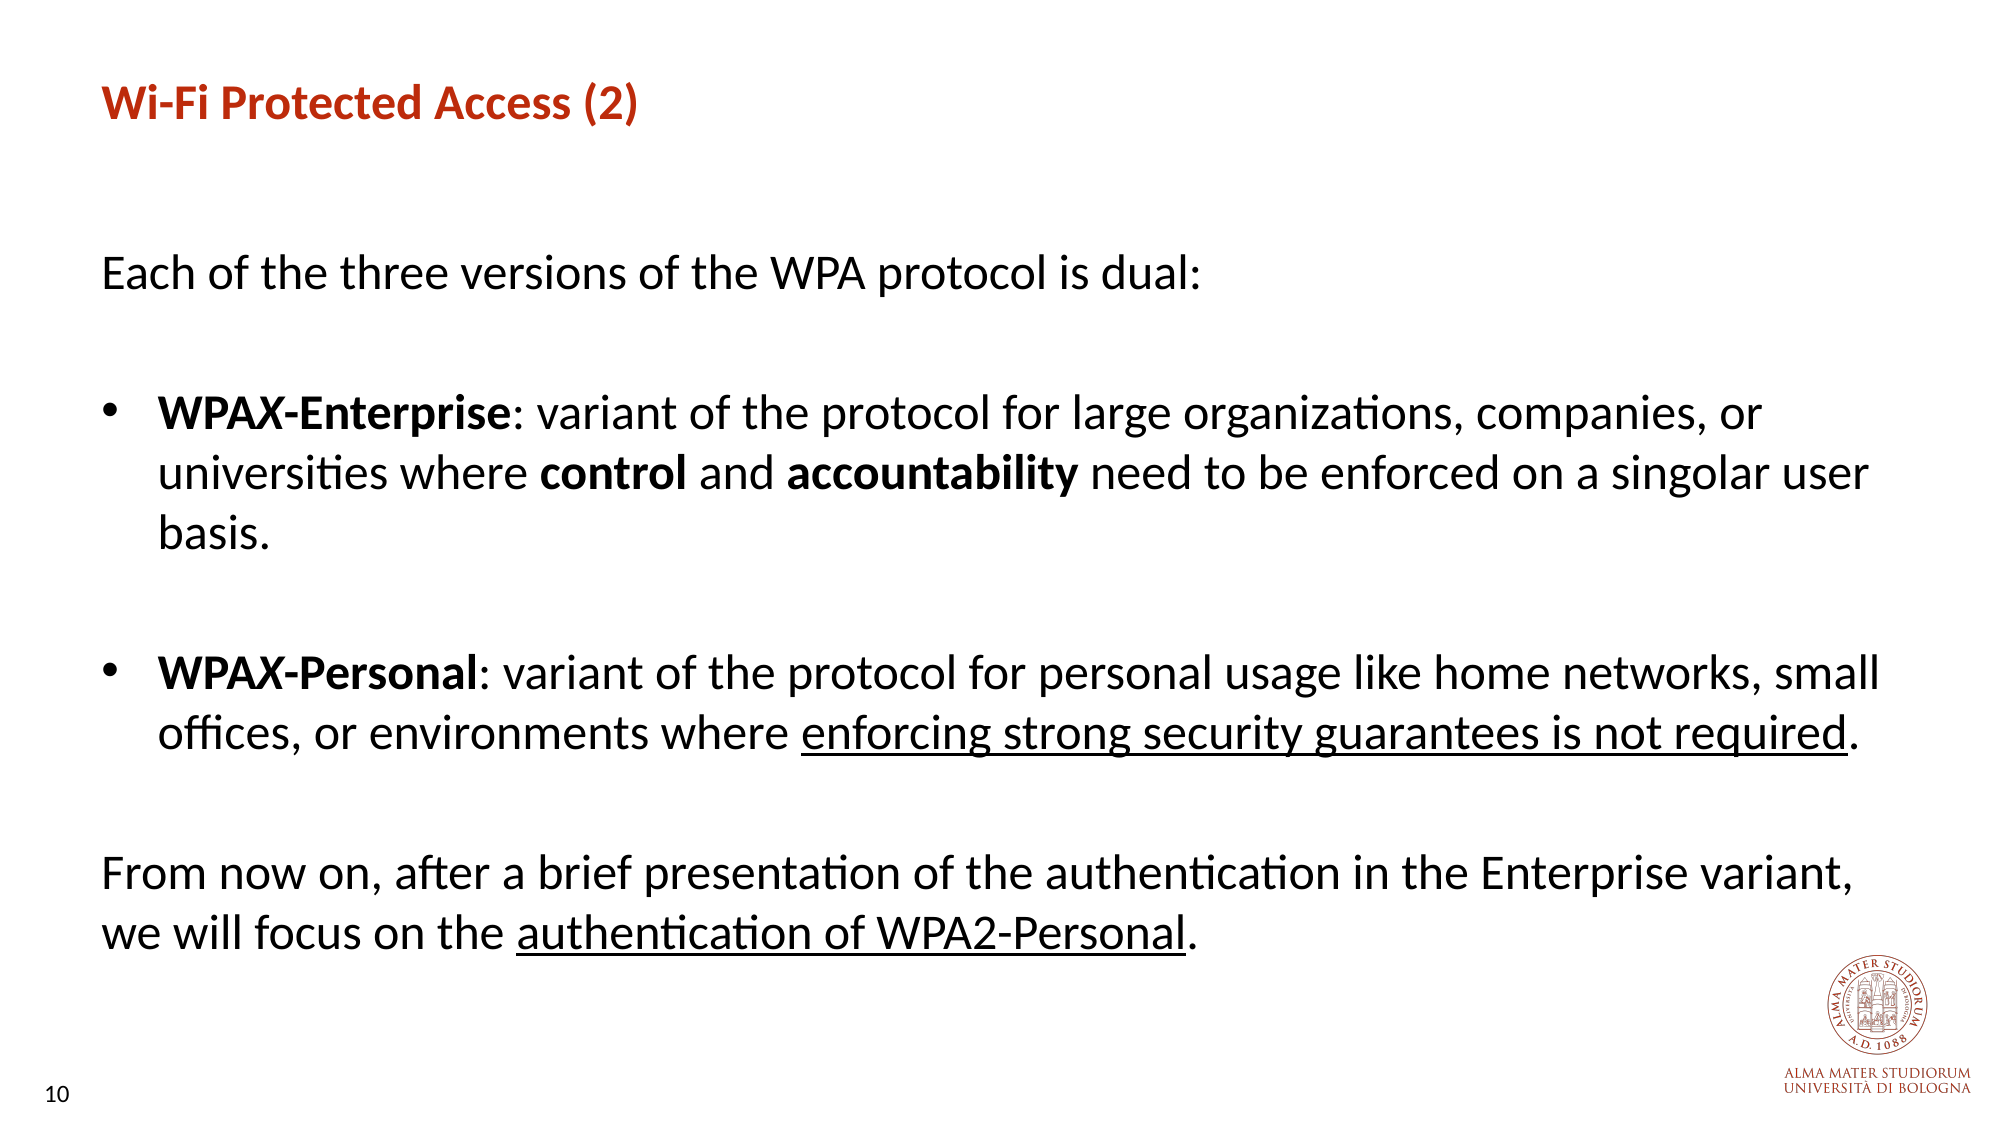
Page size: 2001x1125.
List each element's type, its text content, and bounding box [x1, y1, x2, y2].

title Wi-Fi Protected Access (2) [86, 62, 1469, 193]
list Each of the three versions of the WPA protocol is dual: WPAX-Enterprise: variant of the protocol for large organizations, companies, or universities where control and accountability need to be enforced on a singolar user basis. WPAX-Personal: variant of the protocol for personal usage like home networks, small offices, or environments where enforcing strong security guarantees is not required. From now on, after a brief presentation of the authentication in the Enterprise variant, we will focus on the authentication of WPA2-Personal. [86, 231, 1930, 941]
picture [1784, 955, 1971, 1093]
